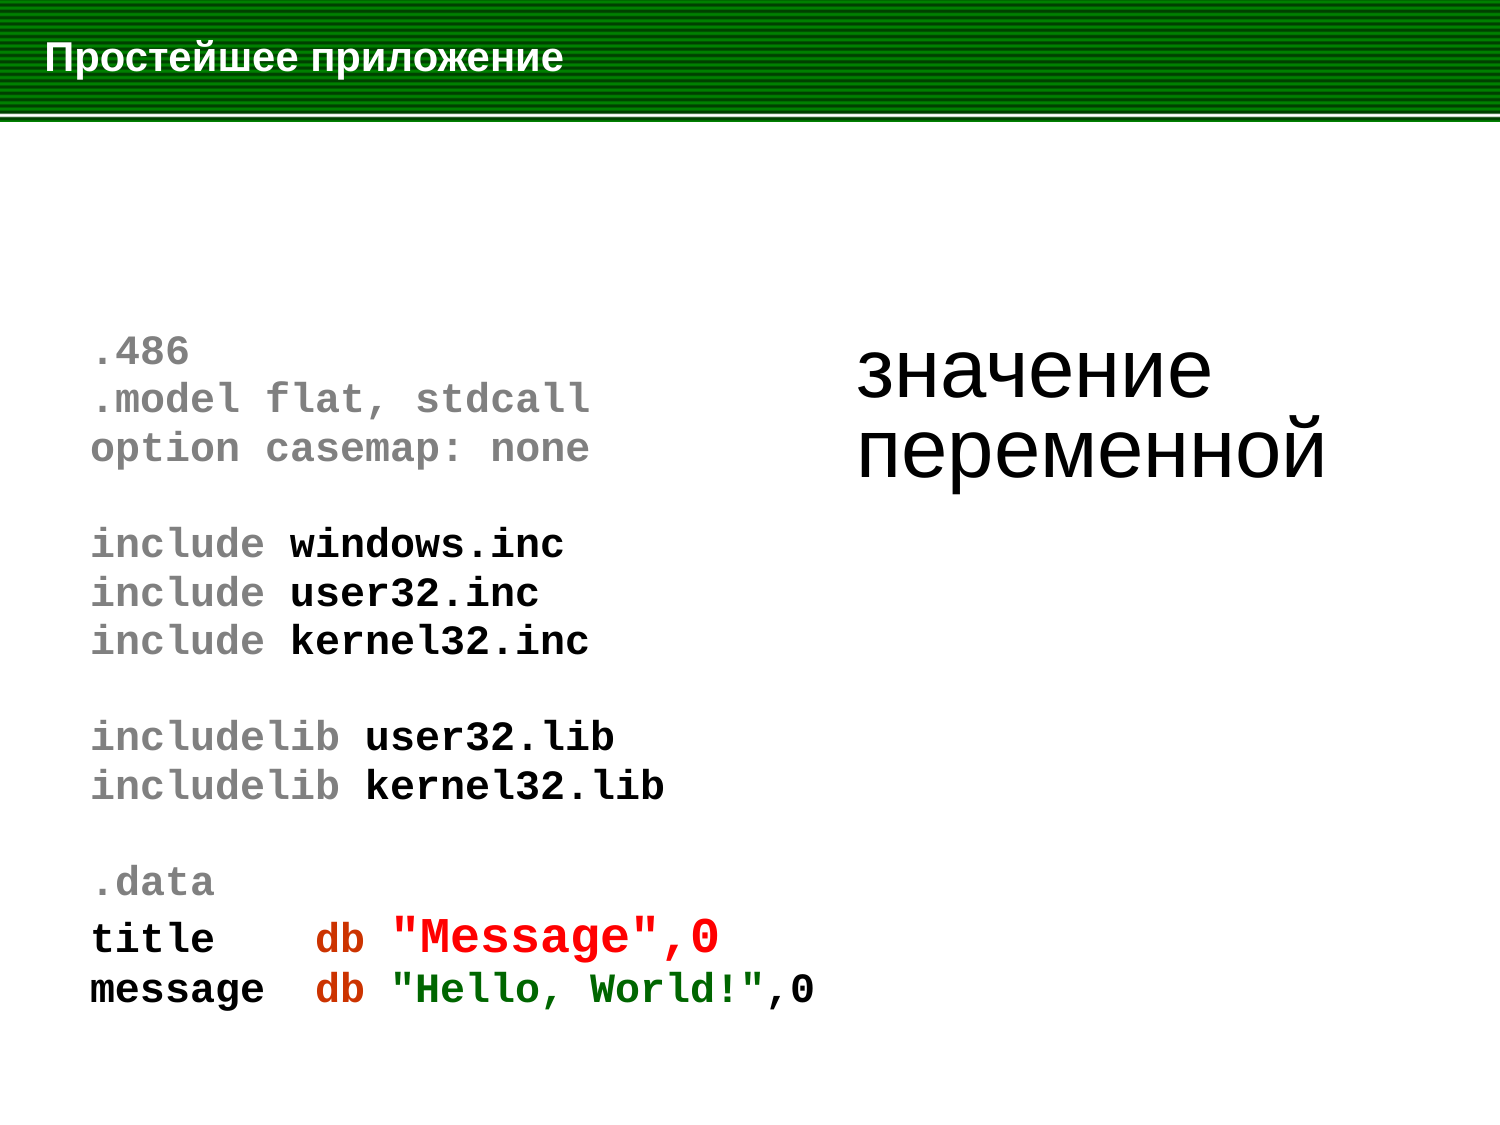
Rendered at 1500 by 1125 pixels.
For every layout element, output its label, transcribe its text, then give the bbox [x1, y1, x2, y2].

list значение переменной [785, 326, 1461, 1071]
picture [0, 0, 1500, 122]
title Простейшее приложение [29, 19, 1471, 91]
list .486 .model flat, stdcall option casemap: none include windows.inc include user32.inc include kernel32.inc includelib user32.lib includelib kernel32.lib .data title db "Message",0 message db "Hello, World!",0 [75, 324, 845, 1059]
